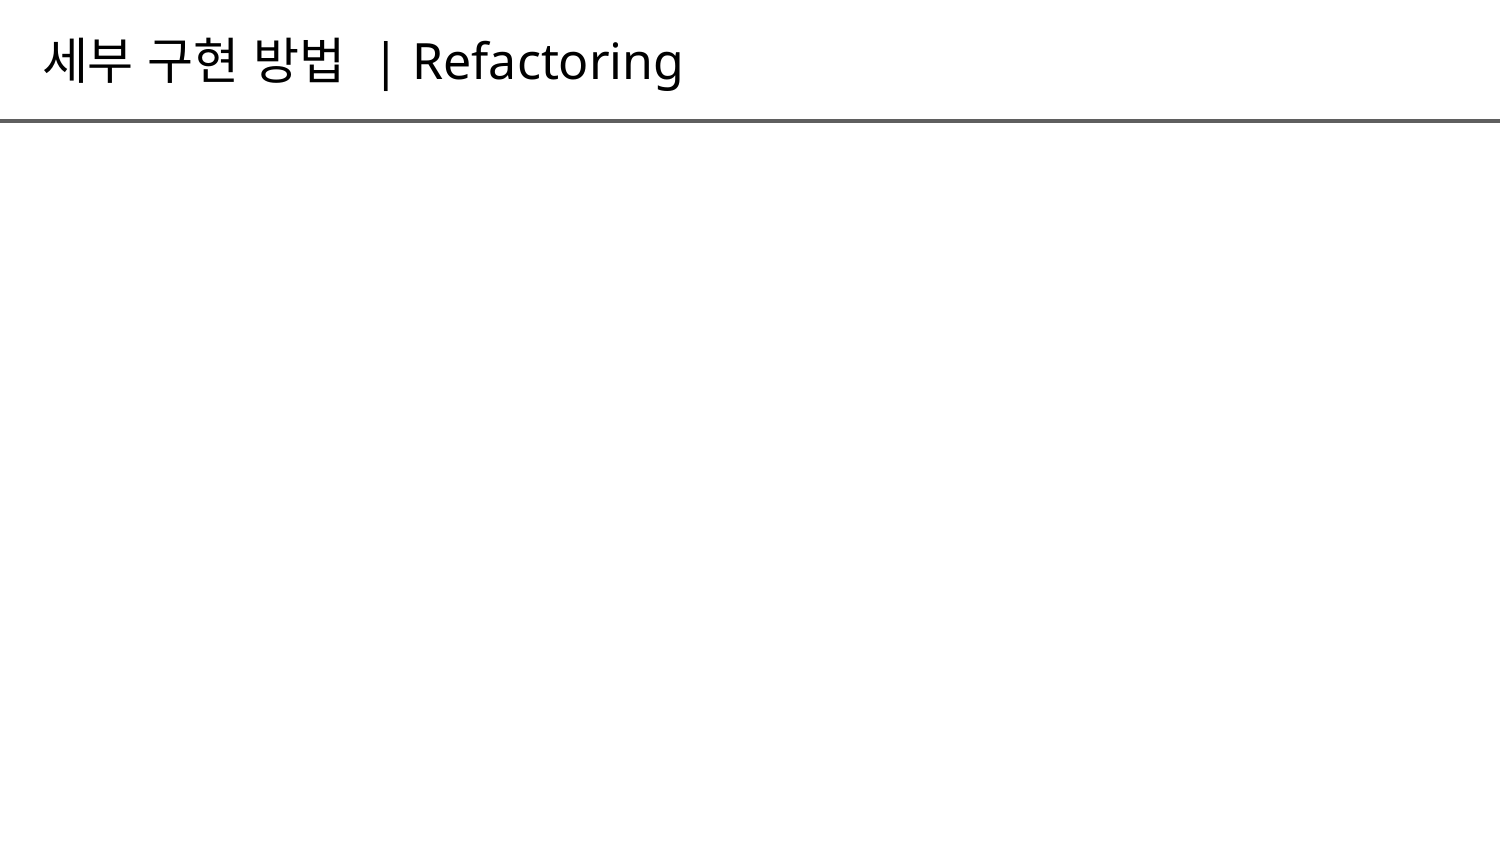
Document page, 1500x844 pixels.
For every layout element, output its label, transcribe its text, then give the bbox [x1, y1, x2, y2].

text_box 세부 구현 방법 | Refactoring [29, 23, 1306, 96]
